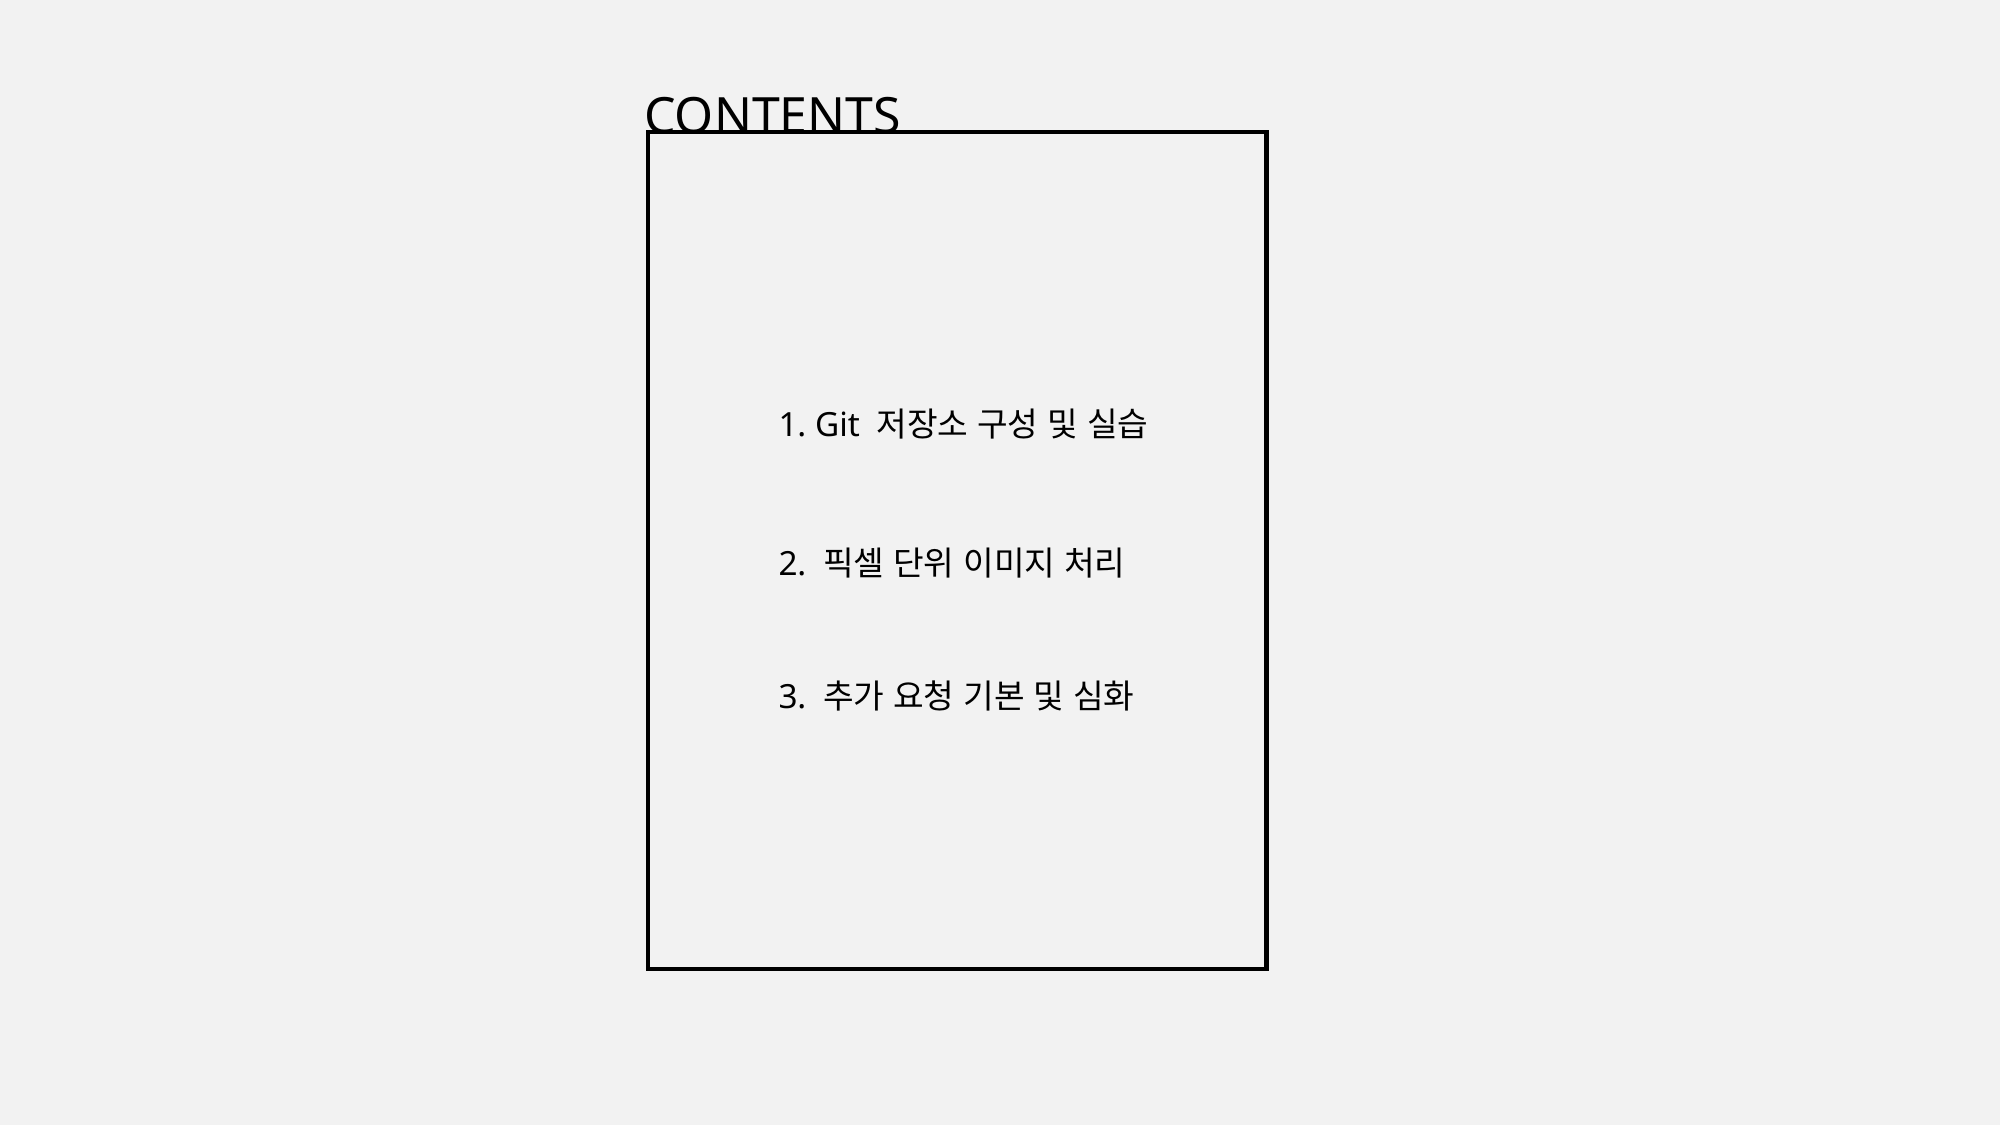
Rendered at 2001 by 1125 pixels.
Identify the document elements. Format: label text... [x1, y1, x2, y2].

text_box 2. 픽셀 단위 이미지 처리 [763, 534, 1192, 590]
text_box 1. Git 저장소 구성 및 실습 [763, 396, 1192, 451]
text_box CONTENTS [629, 76, 929, 151]
text_box 3. 추가 요청 기본 및 심화 [763, 668, 1192, 723]
text_box [647, 131, 1268, 970]
